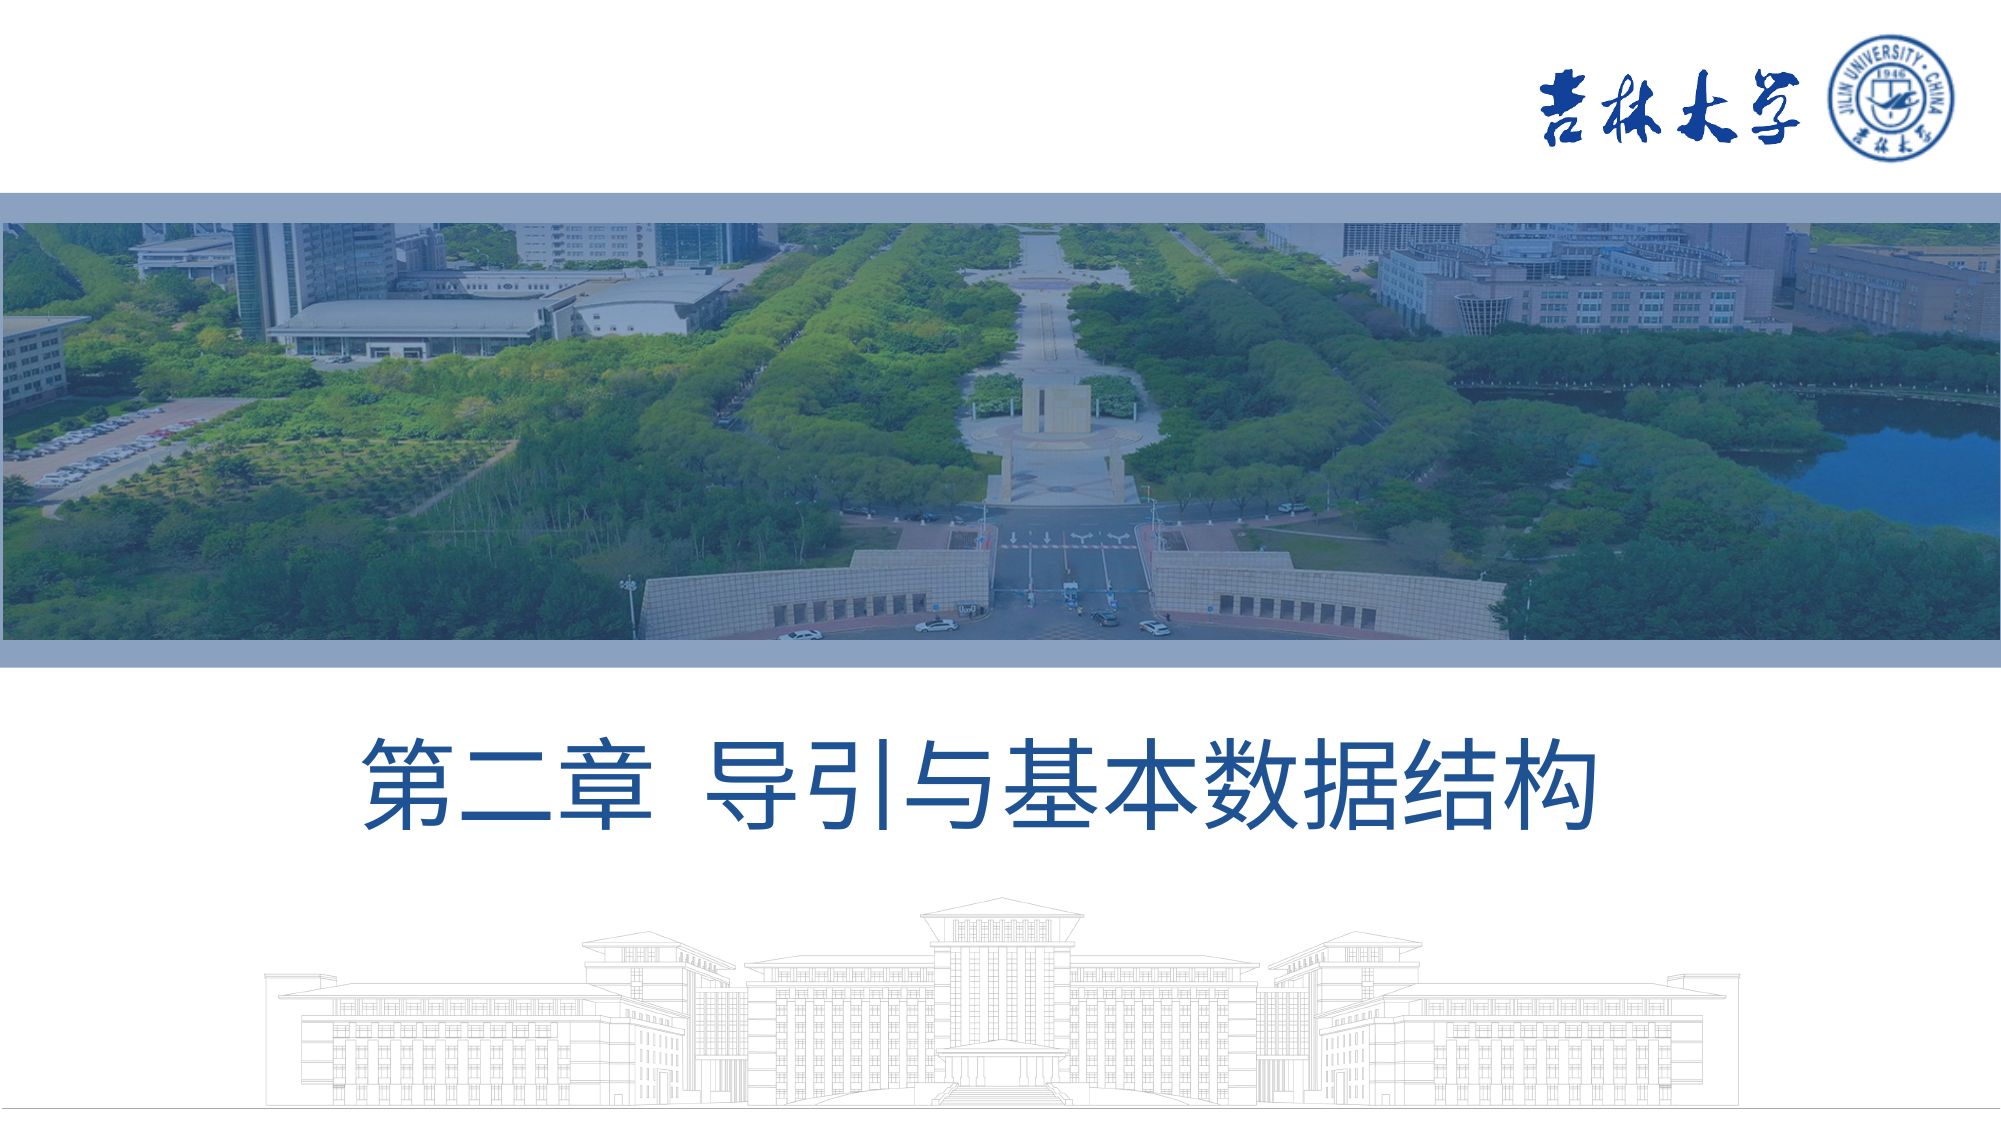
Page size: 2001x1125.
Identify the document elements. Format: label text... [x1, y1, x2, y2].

picture [1824, 15, 1965, 173]
picture [2, 897, 2001, 1109]
picture [1532, 58, 1810, 151]
title 第二章 导引与基本数据结构 [173, 692, 1786, 857]
